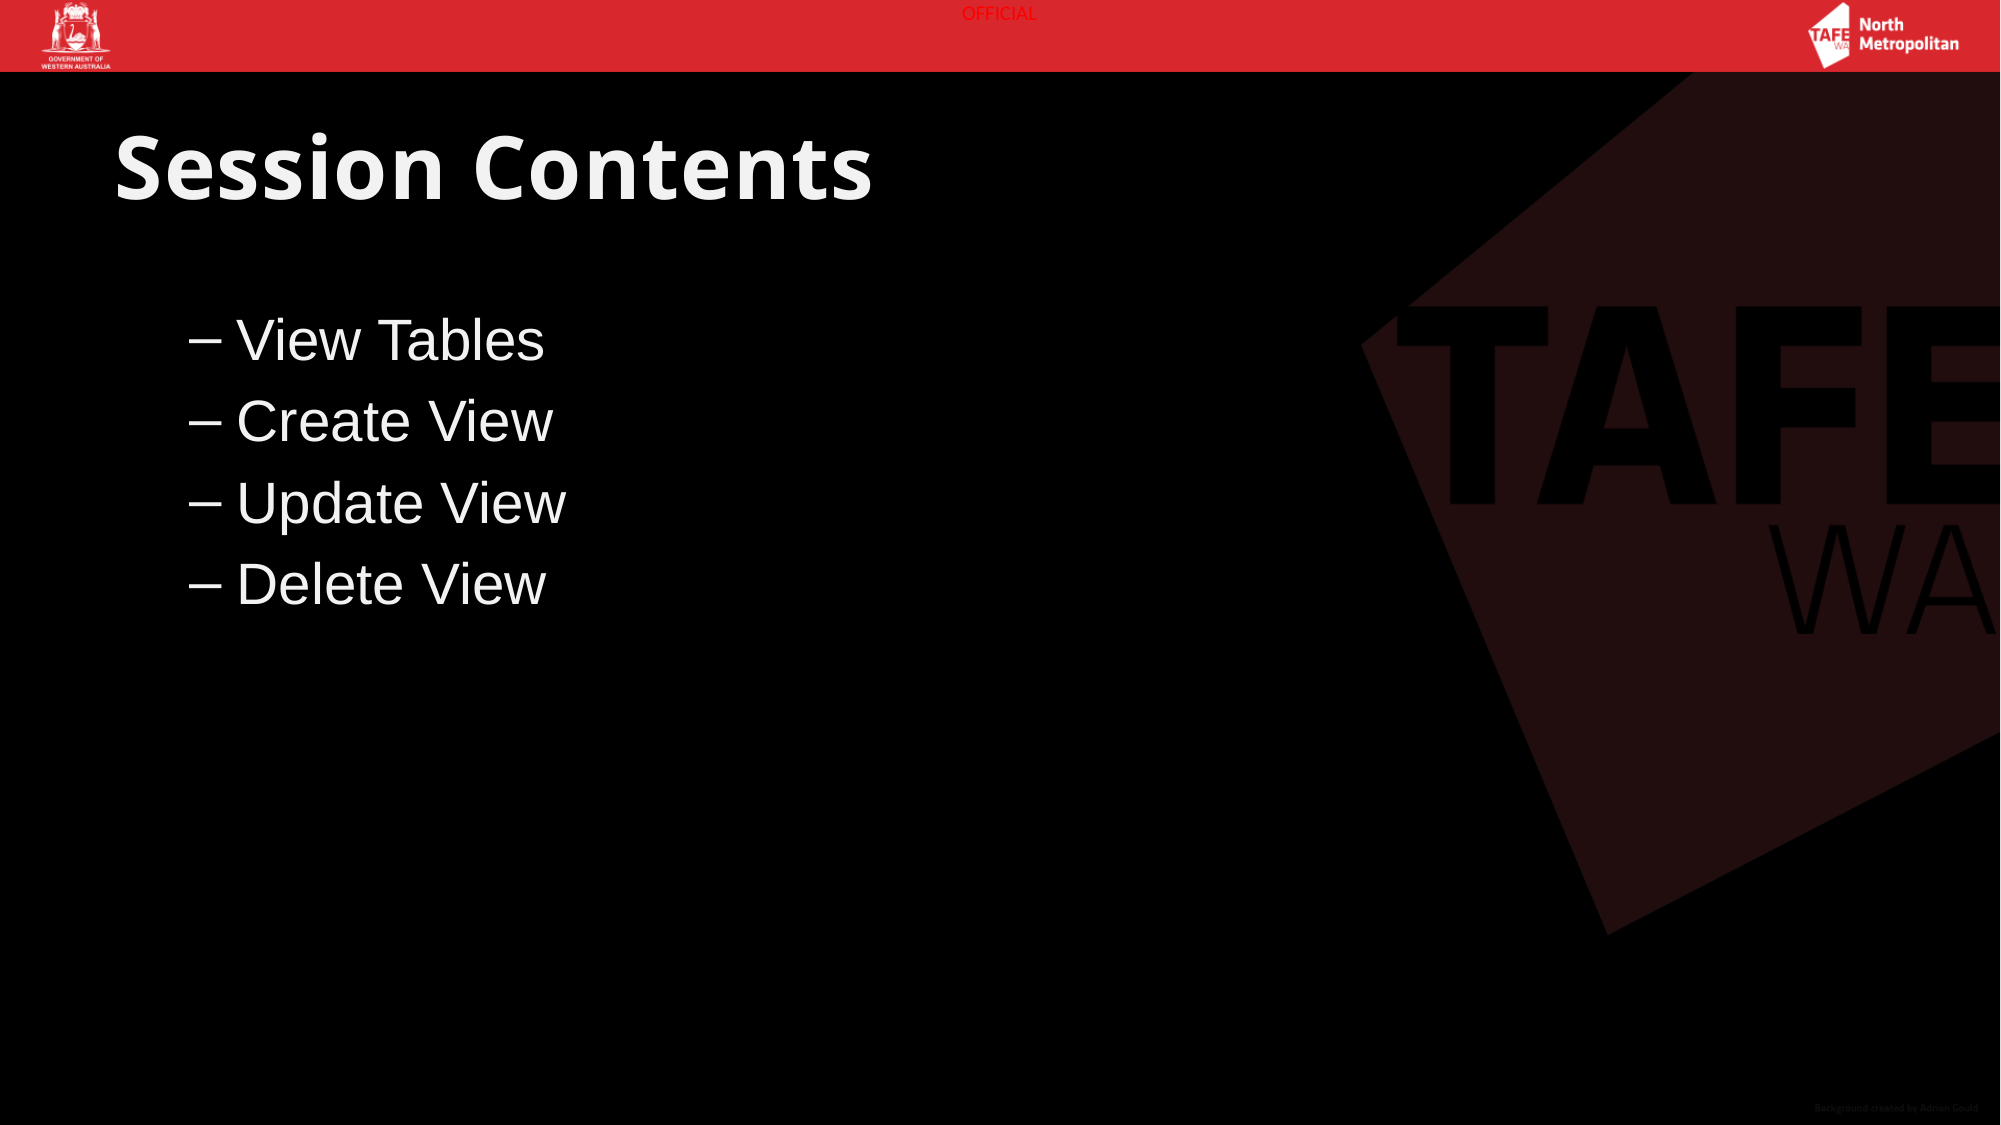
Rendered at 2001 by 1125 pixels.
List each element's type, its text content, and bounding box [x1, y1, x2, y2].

picture [0, 0, 2001, 1125]
title Session Contents [99, 82, 1900, 247]
list View Tables Create View Update View Delete View [99, 294, 1900, 1043]
